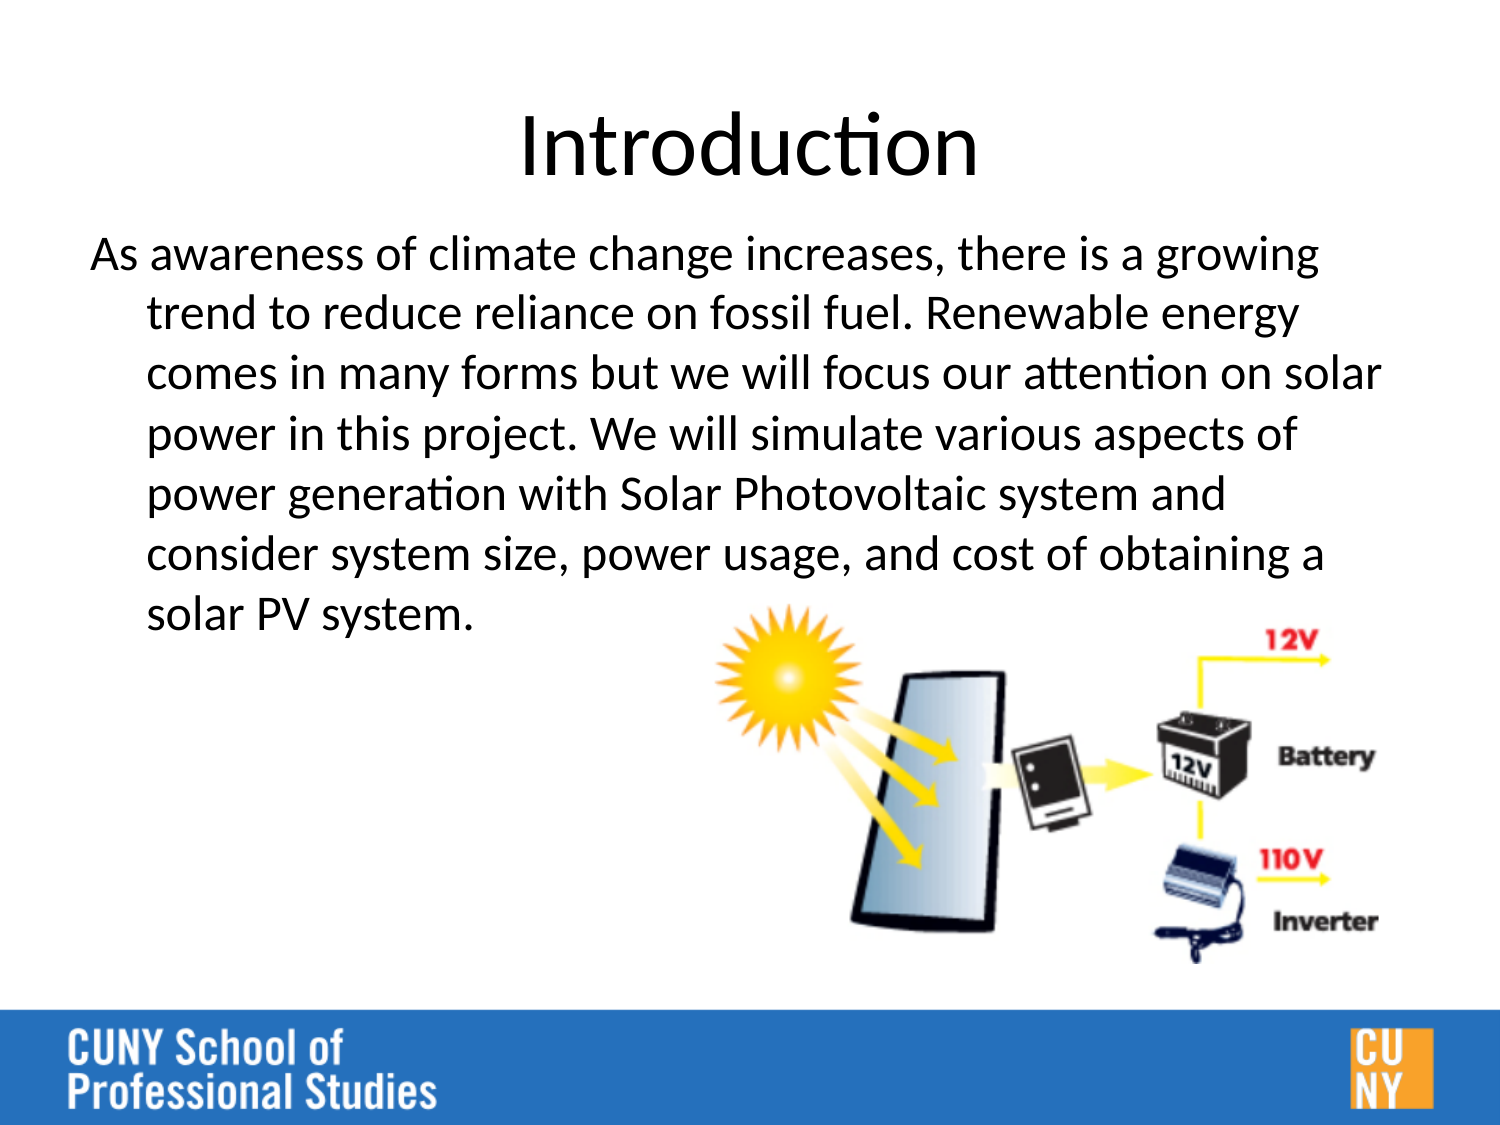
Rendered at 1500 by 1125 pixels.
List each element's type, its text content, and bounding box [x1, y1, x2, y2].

title Introduction [75, 45, 1425, 212]
picture [0, 0, 1500, 1125]
list As awareness of climate change increases, there is a growing trend to reduce reliance on fossil fuel. Renewable energy comes in many forms but we will focus our attention on solar power in this project. We will simulate various aspects of power generation with Solar Photovoltaic system and consider system size, power usage, and cost of obtaining a solar PV system. [75, 212, 1425, 1005]
